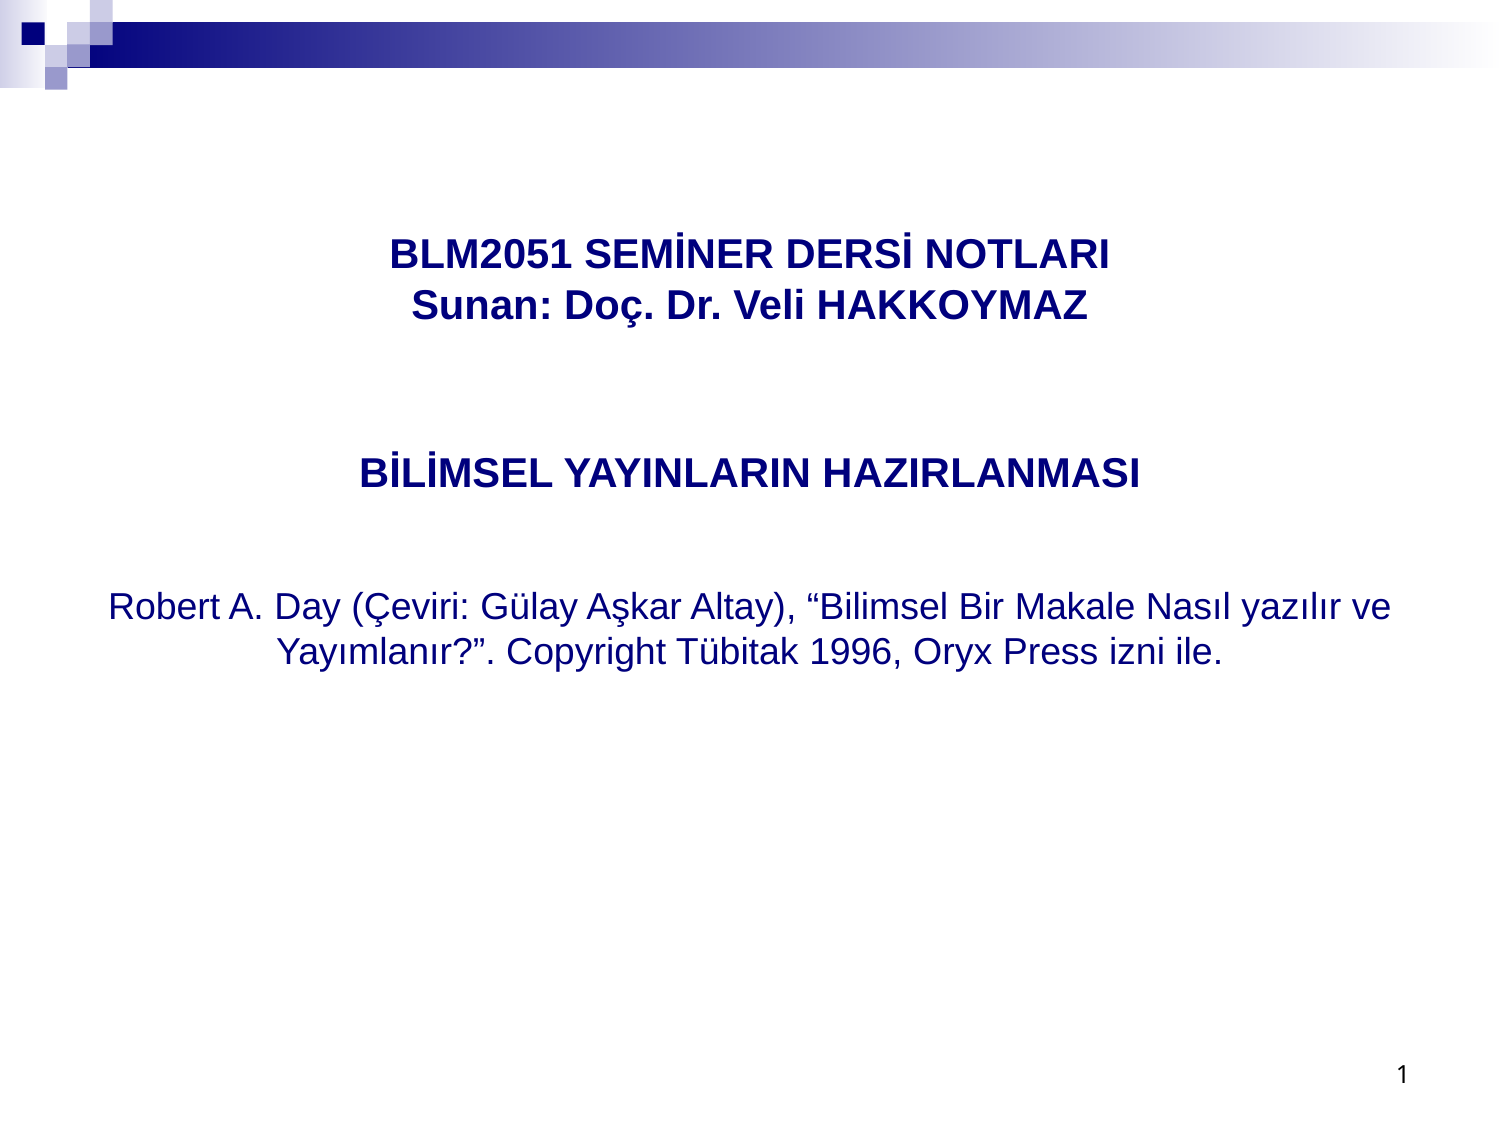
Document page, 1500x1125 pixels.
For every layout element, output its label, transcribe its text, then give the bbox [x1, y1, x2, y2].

slide_number 1 [1074, 1024, 1426, 1101]
text_box BİLİMSEL YAYINLARIN HAZIRLANMASI [0, 438, 1500, 504]
text_box Robert A. Day (Çeviri: Gülay Aşkar Altay), “Bilimsel Bir Makale Nasıl yazılır ve Yayımlanır?”. Copyright Tübitak 1996, Oryx Press izni ile. [29, 574, 1471, 680]
text_box BLM2051 SEMİNER DERSİ NOTLARI Sunan: Doç. Dr. Veli HAKKOYMAZ [0, 219, 1500, 335]
